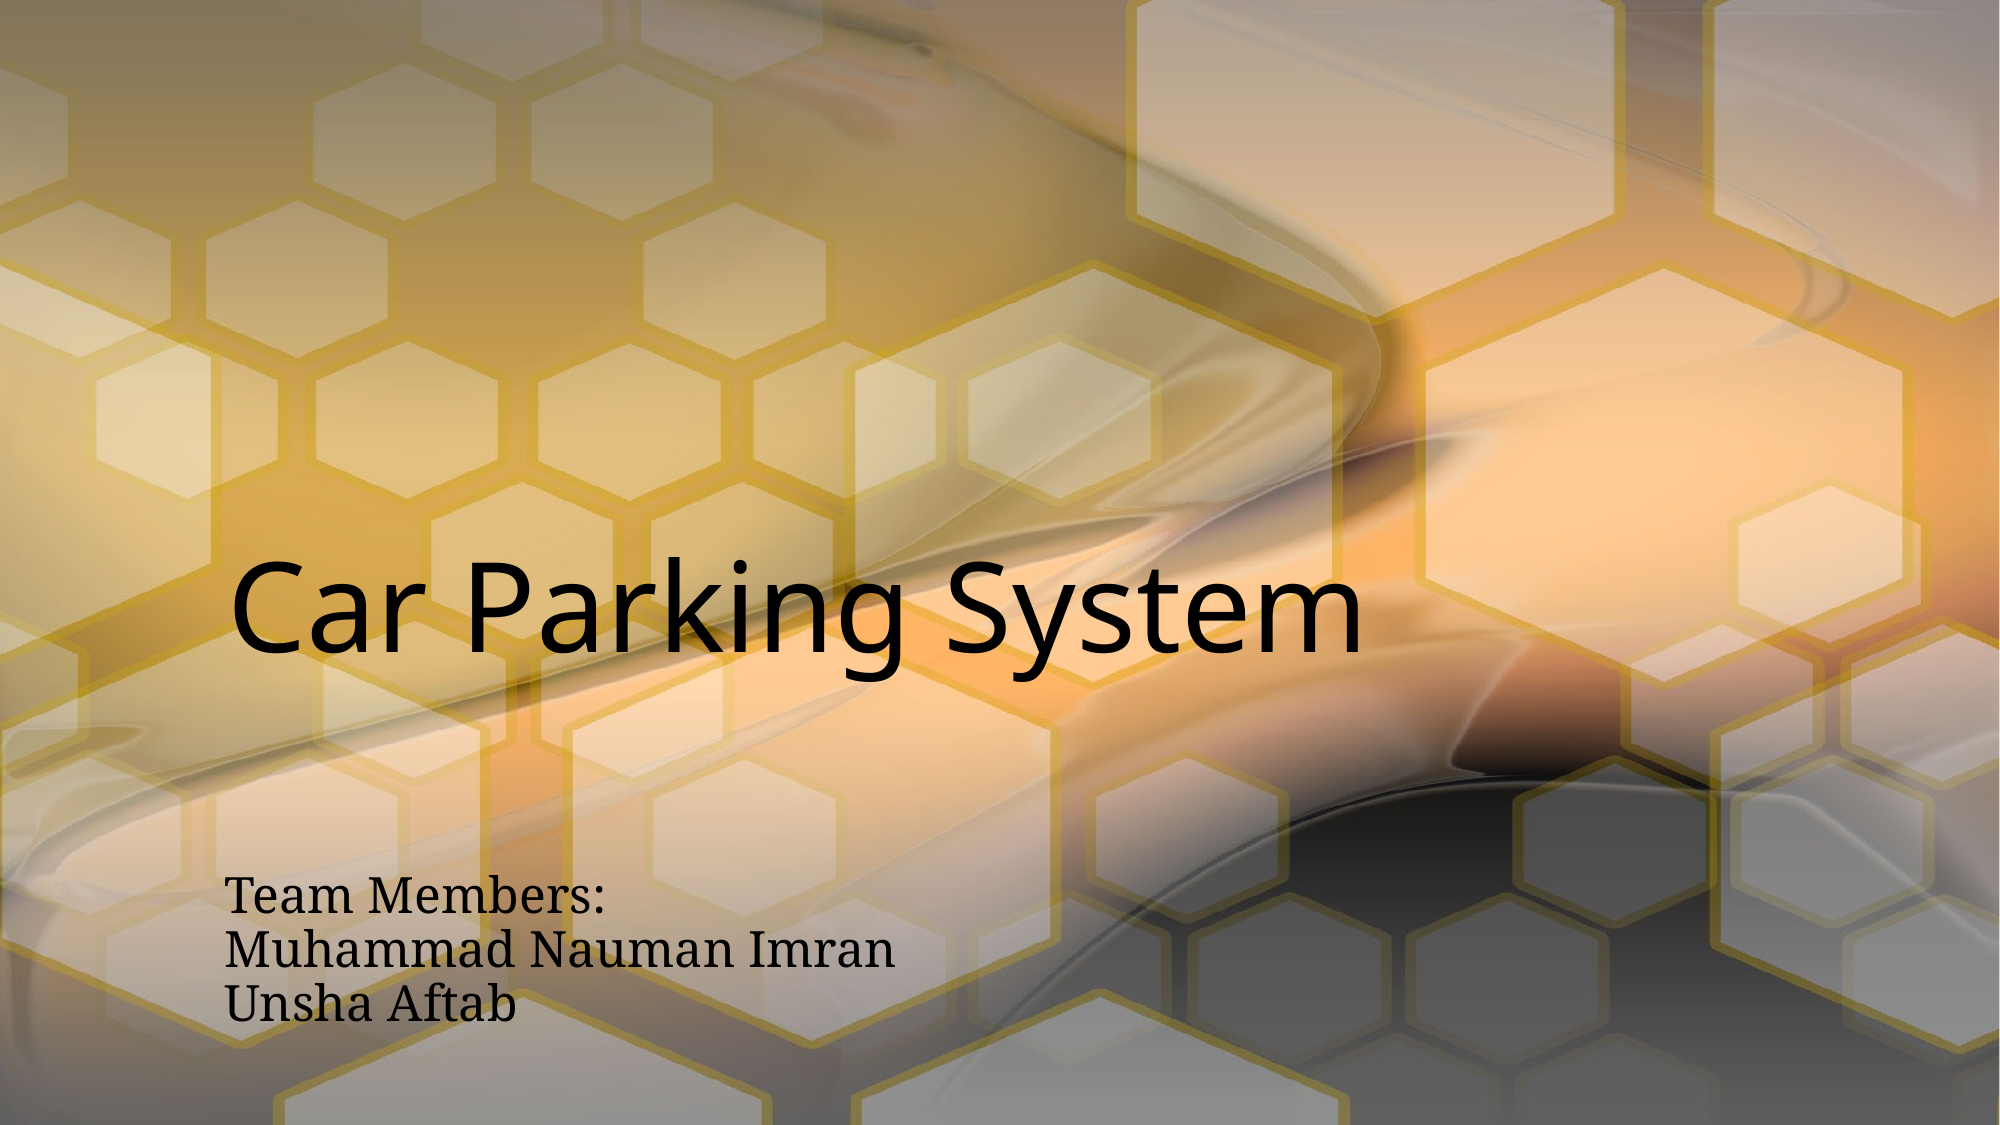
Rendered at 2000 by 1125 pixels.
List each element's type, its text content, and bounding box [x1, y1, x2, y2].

picture [0, 0, 2000, 1125]
title Car Parking System [212, 162, 1600, 688]
subtitle Team Members: Muhammad Nauman Imran Unsha Aftab [209, 862, 1597, 1088]
